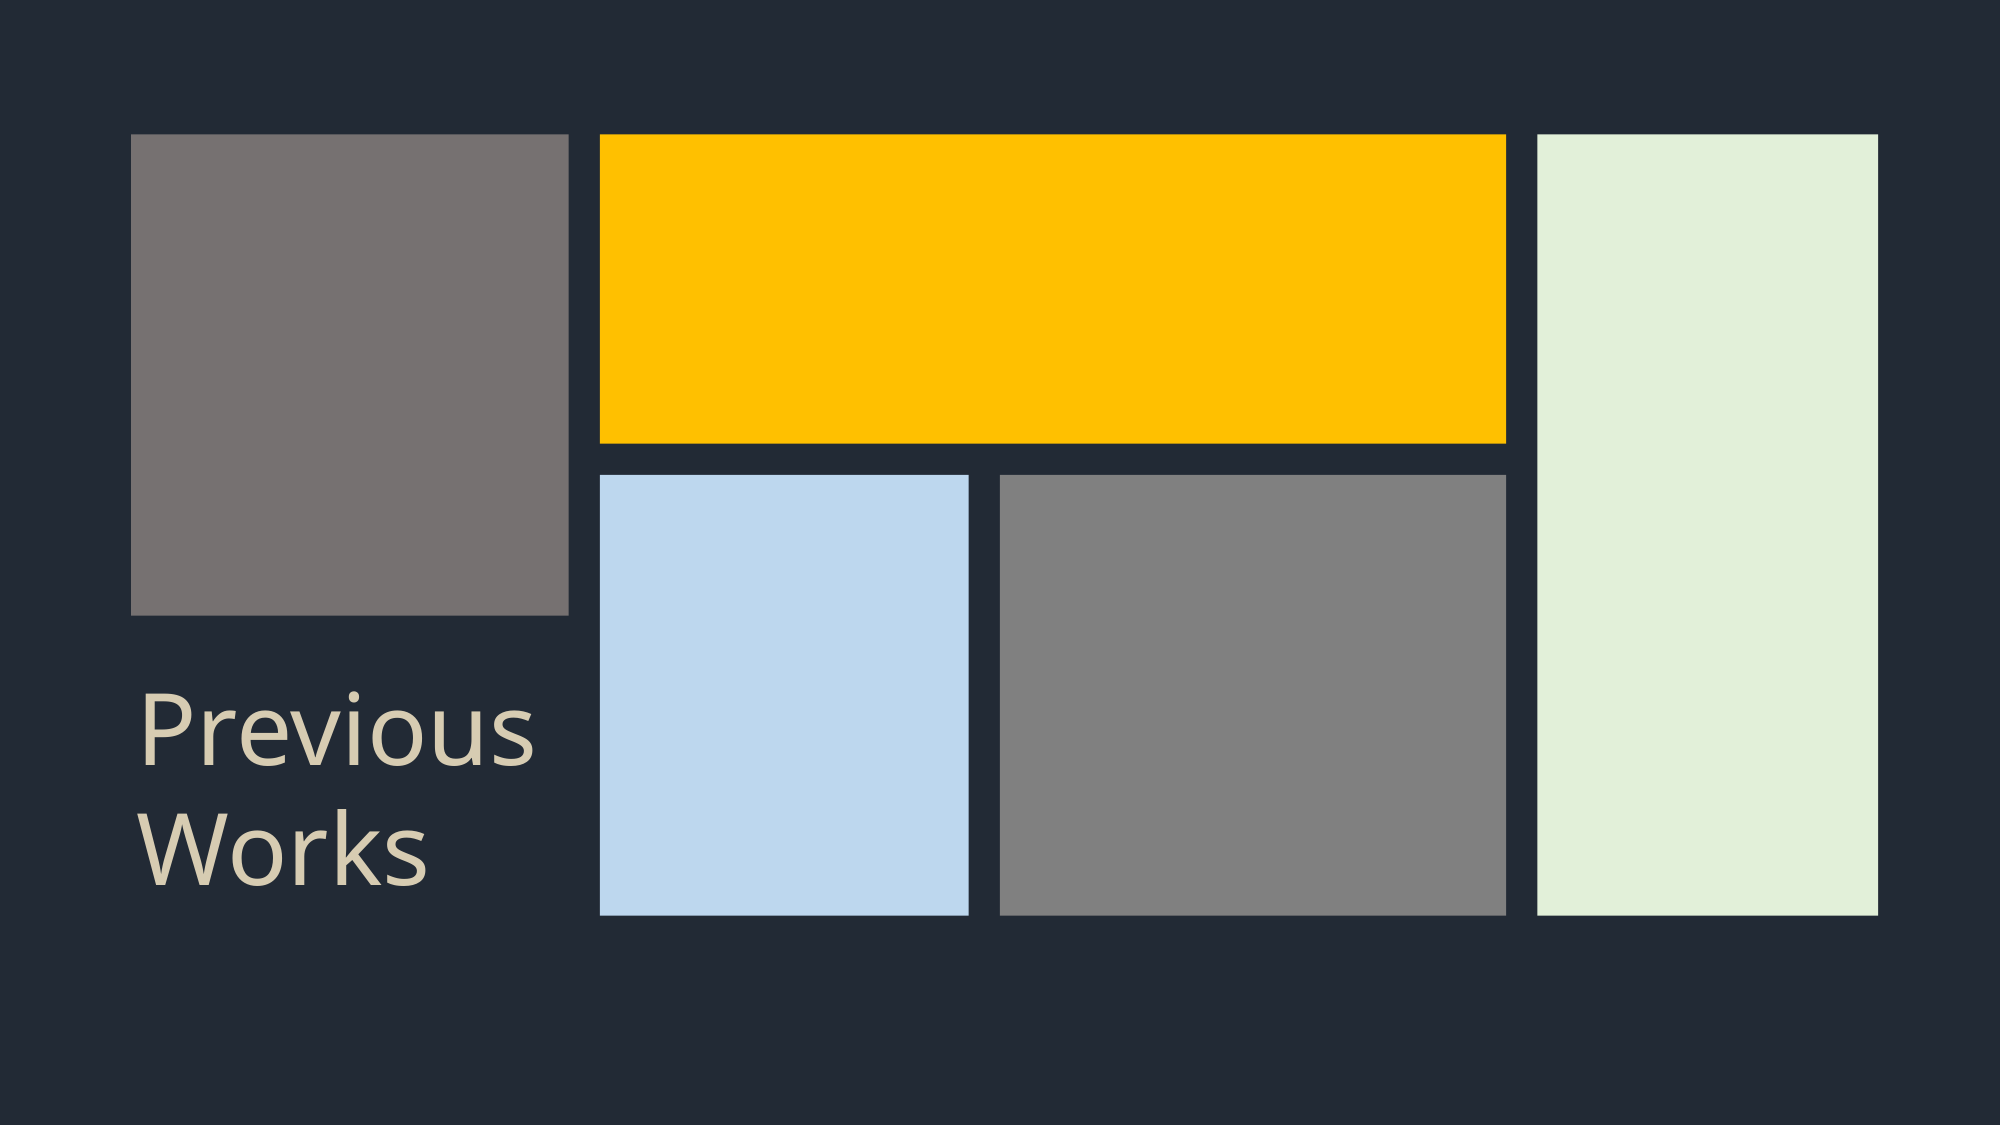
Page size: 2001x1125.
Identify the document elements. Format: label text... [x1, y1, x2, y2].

text_box Previous Works [121, 658, 579, 913]
text_box [599, 133, 1507, 445]
text_box [130, 133, 570, 617]
text_box [999, 474, 1507, 917]
text_box [599, 474, 970, 917]
text_box [1536, 133, 1879, 917]
